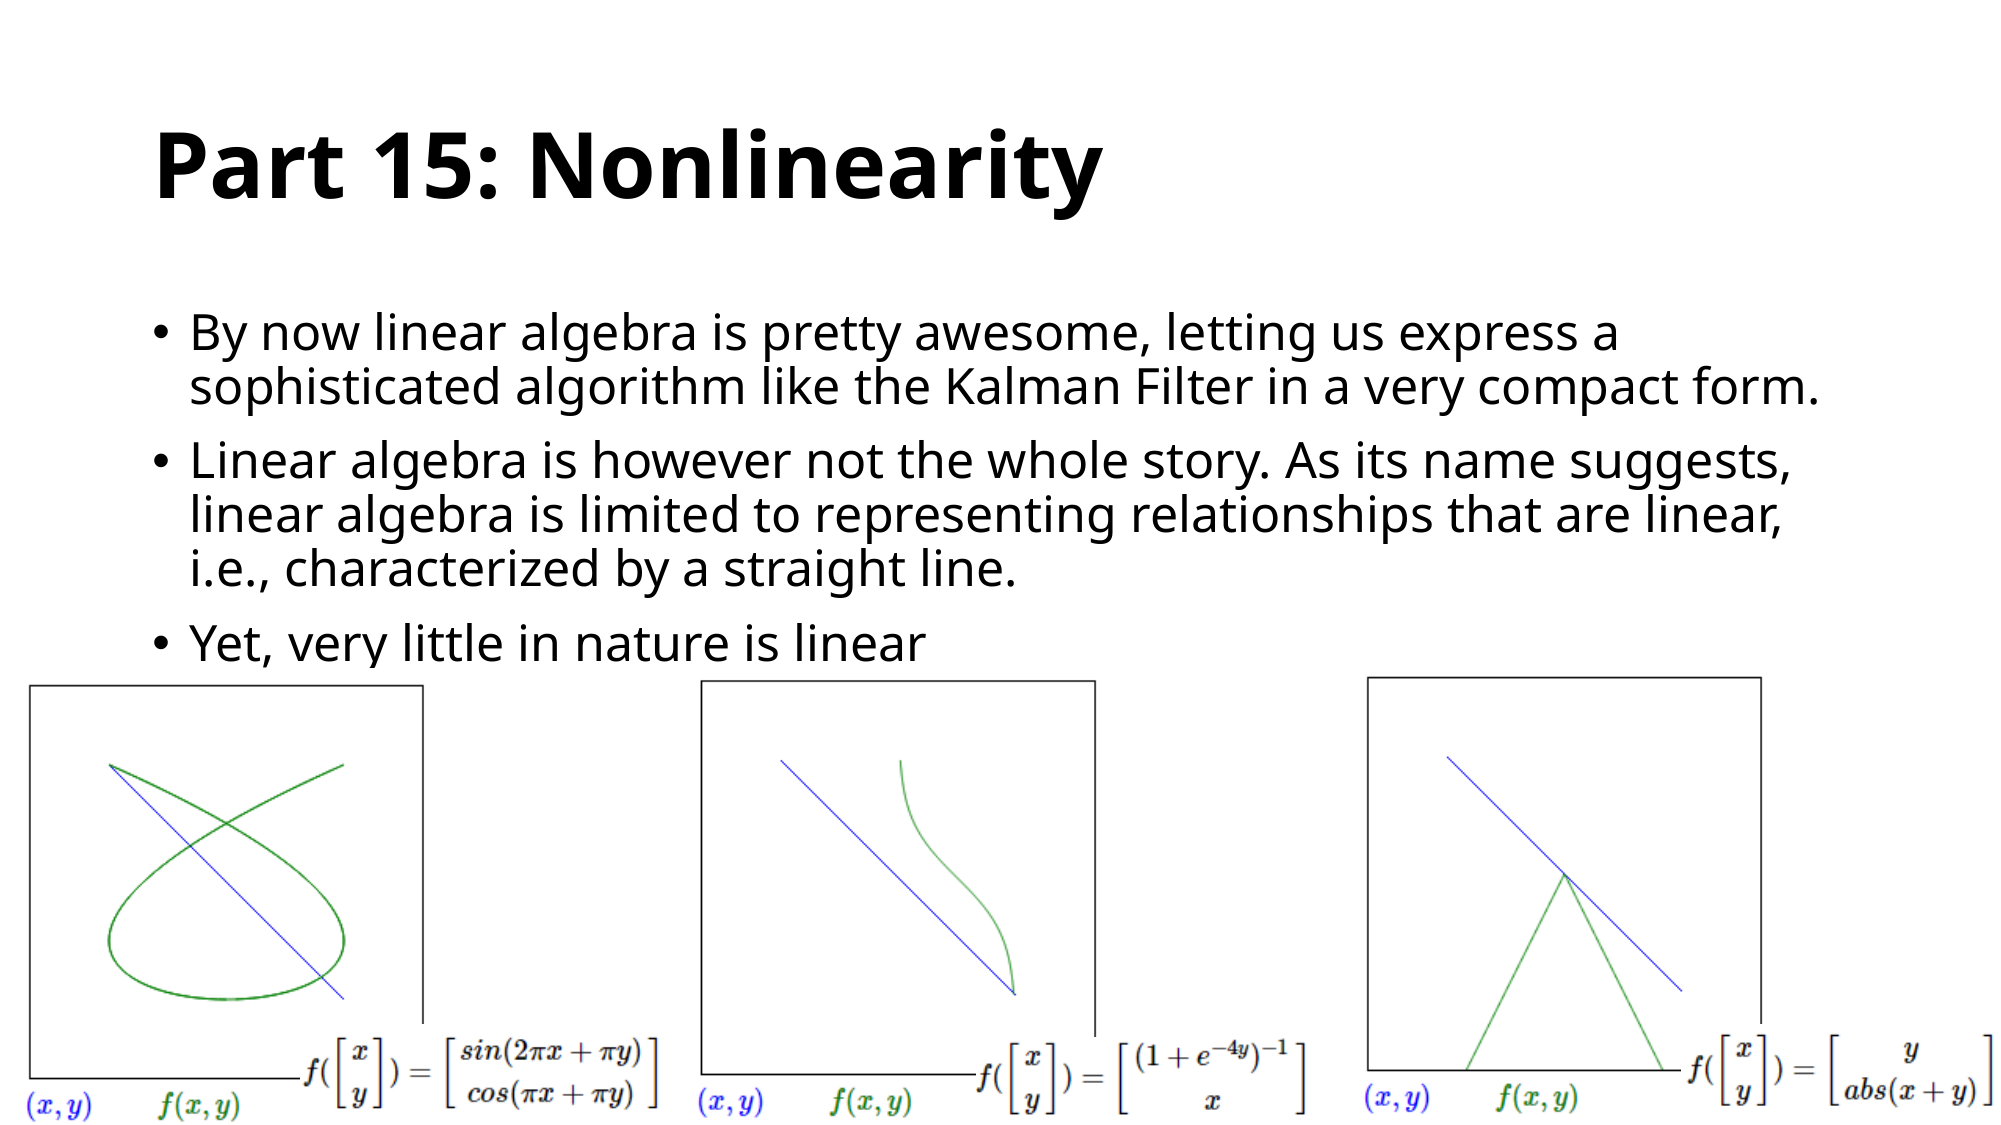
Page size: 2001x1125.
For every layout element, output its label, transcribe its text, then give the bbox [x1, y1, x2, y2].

title Part 15: Nonlinearity [137, 59, 1863, 278]
picture [1358, 674, 2000, 1120]
picture [20, 668, 665, 1125]
picture [690, 668, 1311, 1121]
list By now linear algebra is pretty awesome, letting us express a sophisticated algorithm like the Kalman Filter in a very compact form. Linear algebra is however not the whole story. As its name suggests, linear algebra is limited to representing relationships that are linear, i.e., characterized by a straight line. Yet, very little in nature is linear [137, 299, 1863, 1014]
